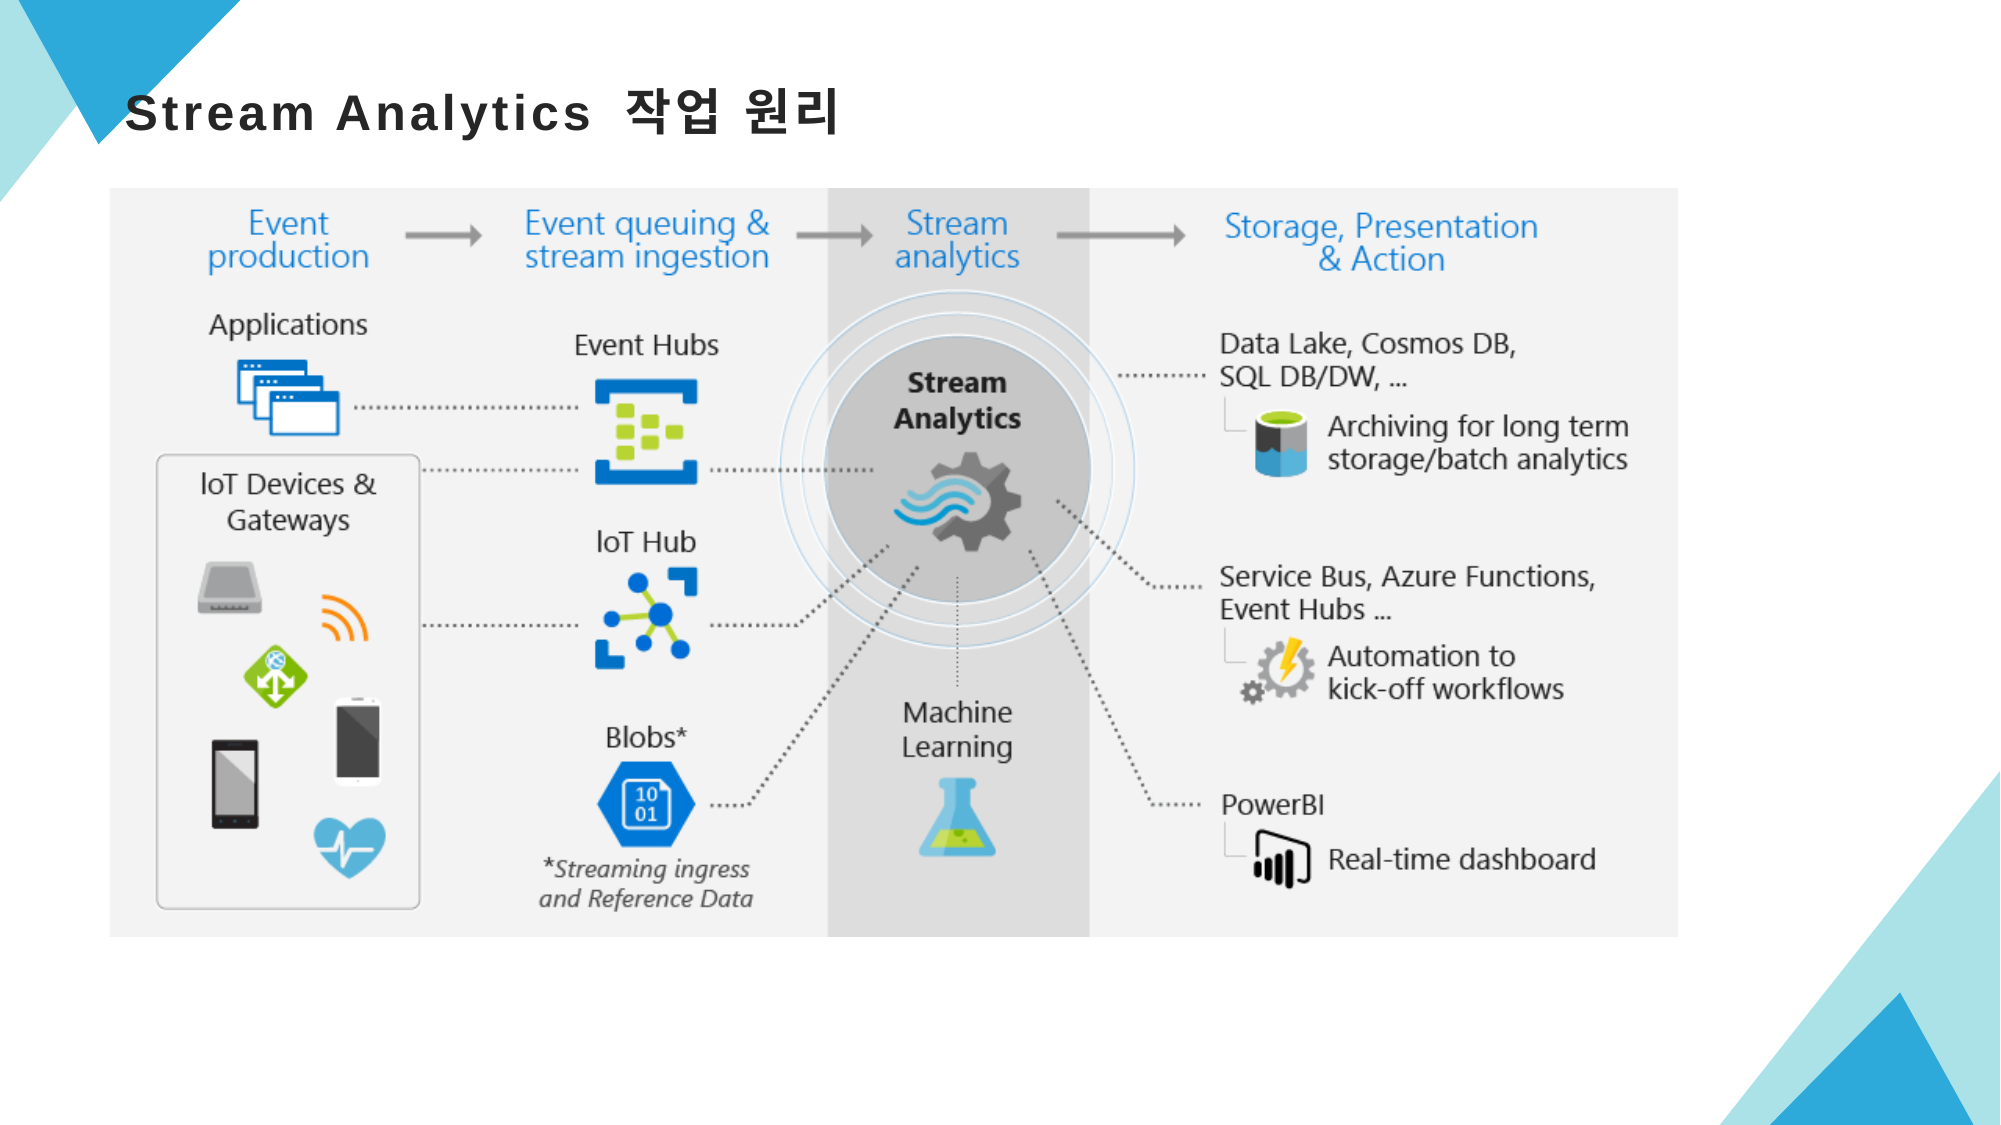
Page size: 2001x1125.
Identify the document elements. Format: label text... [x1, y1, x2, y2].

picture [109, 188, 1678, 937]
title Stream Analytics 작업 원리 [109, 72, 1891, 146]
